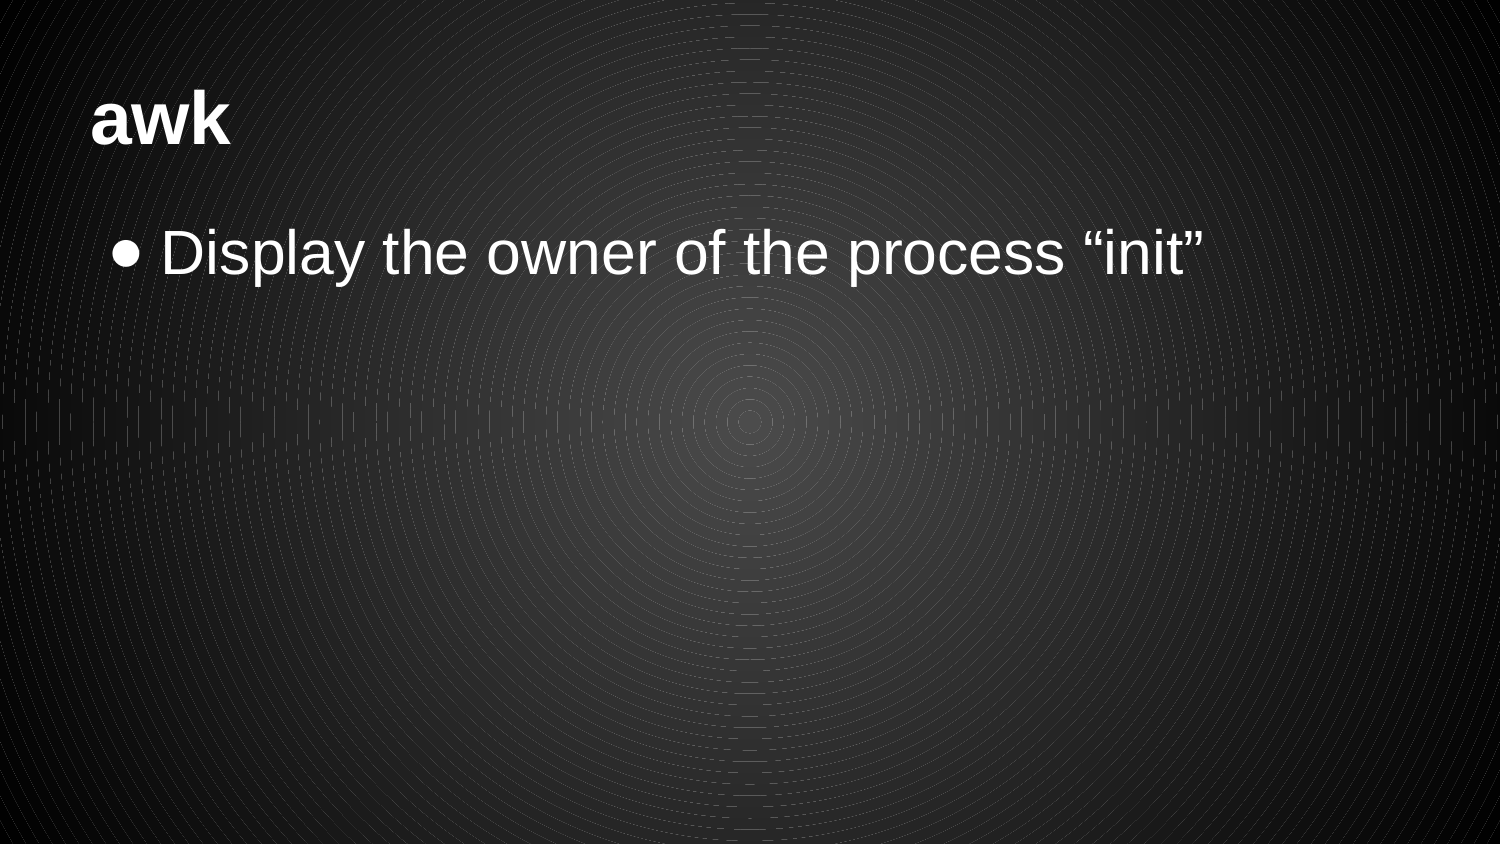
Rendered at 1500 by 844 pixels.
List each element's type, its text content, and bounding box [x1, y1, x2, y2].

list Display the owner of the process “init” [75, 196, 1425, 808]
title awk [75, 33, 1425, 175]
